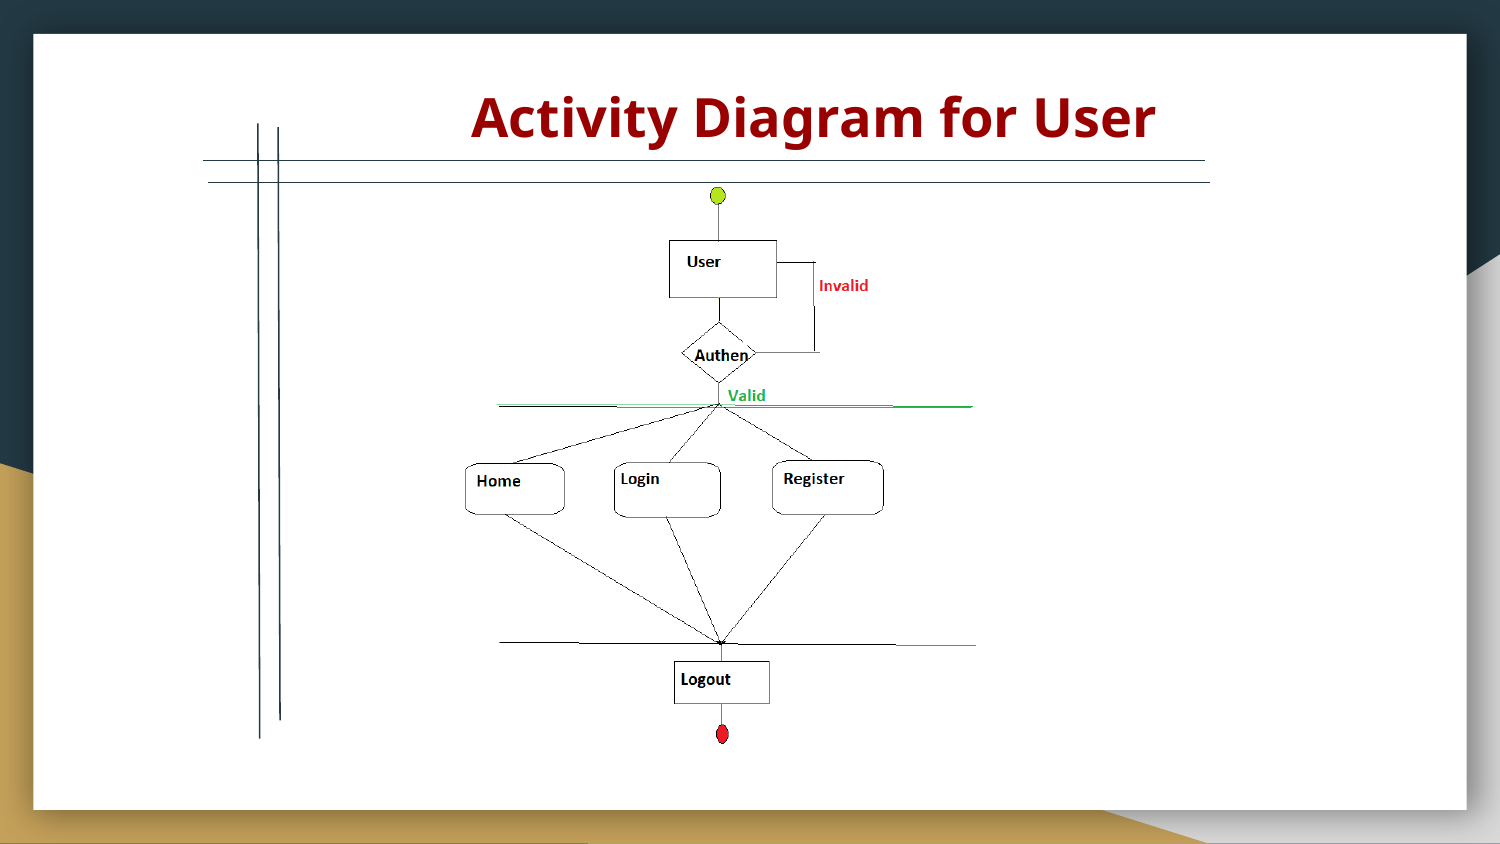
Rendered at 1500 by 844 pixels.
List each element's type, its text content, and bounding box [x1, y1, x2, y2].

picture [168, 174, 1429, 786]
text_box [277, 126, 281, 181]
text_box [277, 190, 281, 721]
picture [260, 174, 277, 182]
title Activity Diagram for User [134, 68, 1366, 178]
